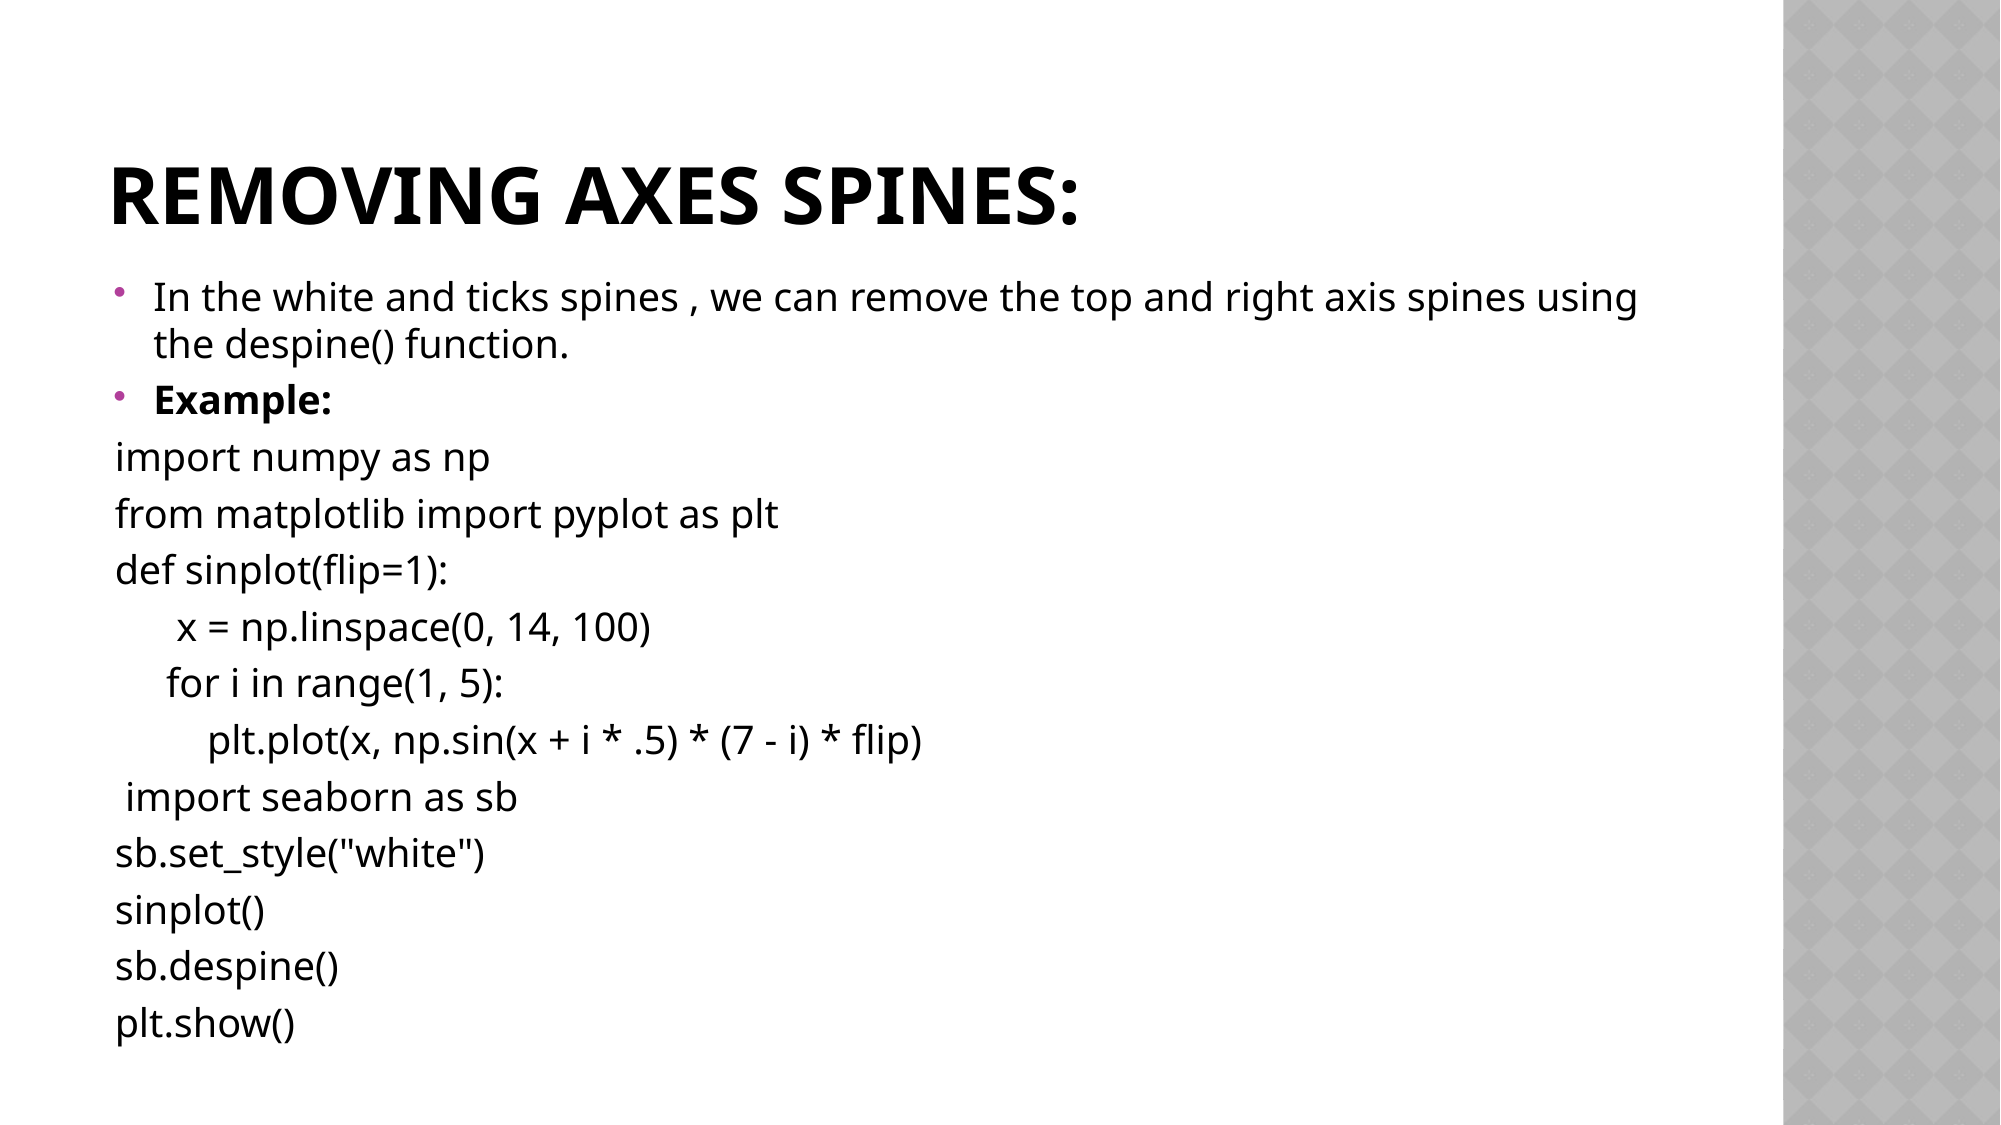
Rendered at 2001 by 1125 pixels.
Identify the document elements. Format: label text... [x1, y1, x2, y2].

list In the white and ticks spines , we can remove the top and right axis spines using the despine() function. Example: import numpy as np from matplotlib import pyplot as plt def sinplot(flip=1): x = np.linspace(0, 14, 100) for i in range(1, 5): plt.plot(x, np.sin(x + i * .5) * (7 - i) * flip) import seaborn as sb sb.set_style("white") sinplot() sb.despine() plt.show() [99, 264, 1684, 1059]
title Removing Axes Spines: [99, 52, 1684, 240]
